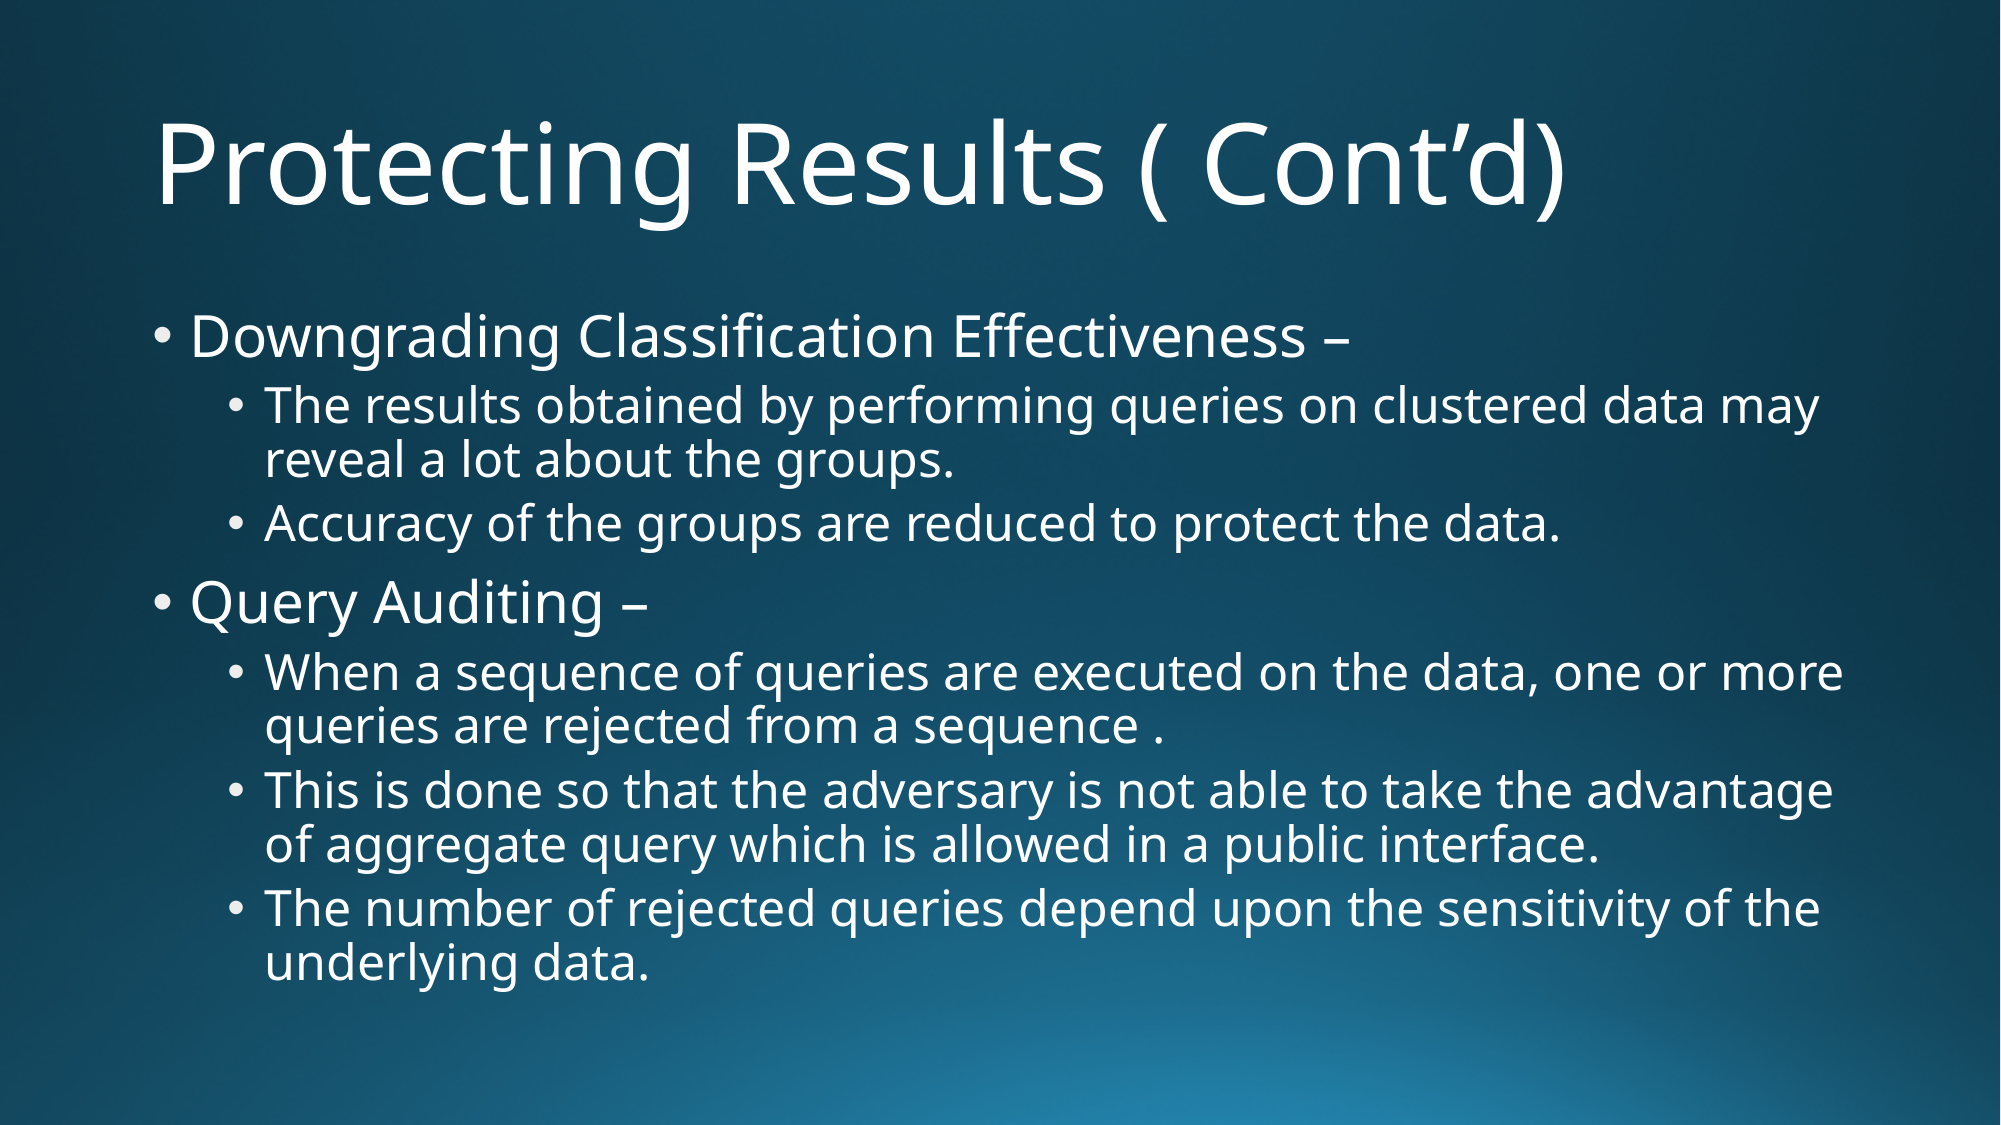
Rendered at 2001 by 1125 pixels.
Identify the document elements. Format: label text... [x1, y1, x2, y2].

title Protecting Results ( Cont’d) [137, 59, 1863, 278]
picture [0, 0, 2001, 1125]
list Downgrading Classification Effectiveness – The results obtained by performing queries on clustered data may reveal a lot about the groups. Accuracy of the groups are reduced to protect the data. Query Auditing – When a sequence of queries are executed on the data, one or more queries are rejected from a sequence . This is done so that the adversary is not able to take the advantage of aggregate query which is allowed in a public interface. The number of rejected queries depend upon the sensitivity of the underlying data. [137, 299, 1863, 1014]
